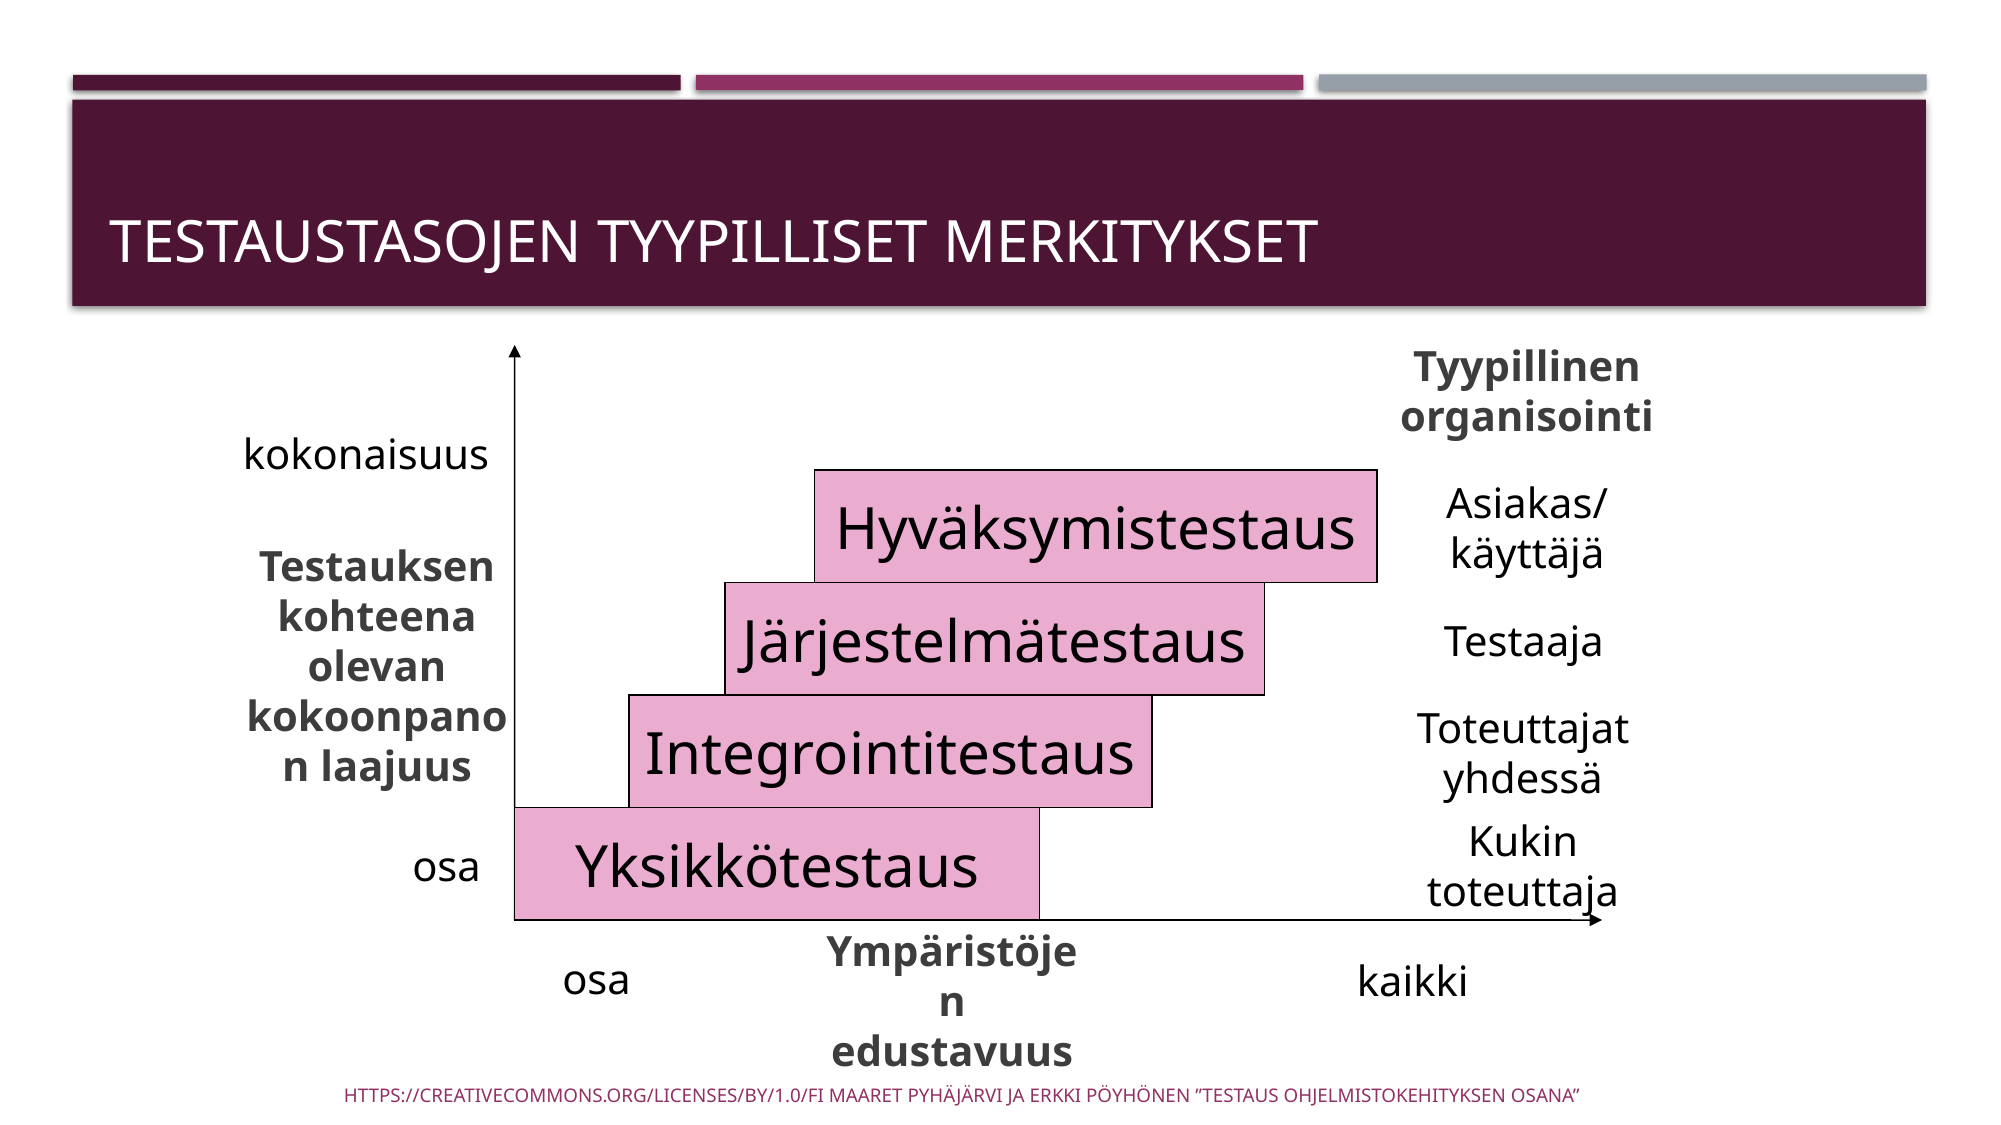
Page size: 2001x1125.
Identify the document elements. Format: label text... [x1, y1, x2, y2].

text_box Yksikkötestaus [514, 807, 1040, 920]
title Testaustasojen tyypilliset merkitykset [94, 119, 1904, 282]
text_box kaikki [1264, 947, 1484, 1013]
text_box Hyväksymistestaus [814, 470, 1352, 583]
footer https://creativecommons.org/licenses/by/1.0/fi Maaret Pyhäjärvi ja Erkki Pöyhönen ”Testaus ohjelmistokehityksen osana” [328, 1065, 2000, 1125]
text_box Ympäristöjen edustavuus [802, 917, 1103, 1065]
text_box Toteuttajat yhdessä [1377, 694, 1669, 807]
text_box Testaaja [1414, 607, 1634, 673]
text_box [508, 345, 521, 532]
text_box Testauksen kohteena olevan kokoonpanon laajuus [227, 532, 528, 798]
text_box Asiakas/ käyttäjä [1352, 469, 1703, 585]
text_box Järjestelmätestaus [725, 582, 1265, 695]
text_box Kukin toteuttaja [1377, 807, 1669, 923]
text_box kokonaisuus [227, 420, 505, 485]
text_box osa [427, 945, 646, 1010]
text_box osa [277, 832, 496, 898]
text_box Tyypillinen organisointi [1377, 332, 1678, 448]
text_box Integrointitestaus [629, 695, 1153, 808]
